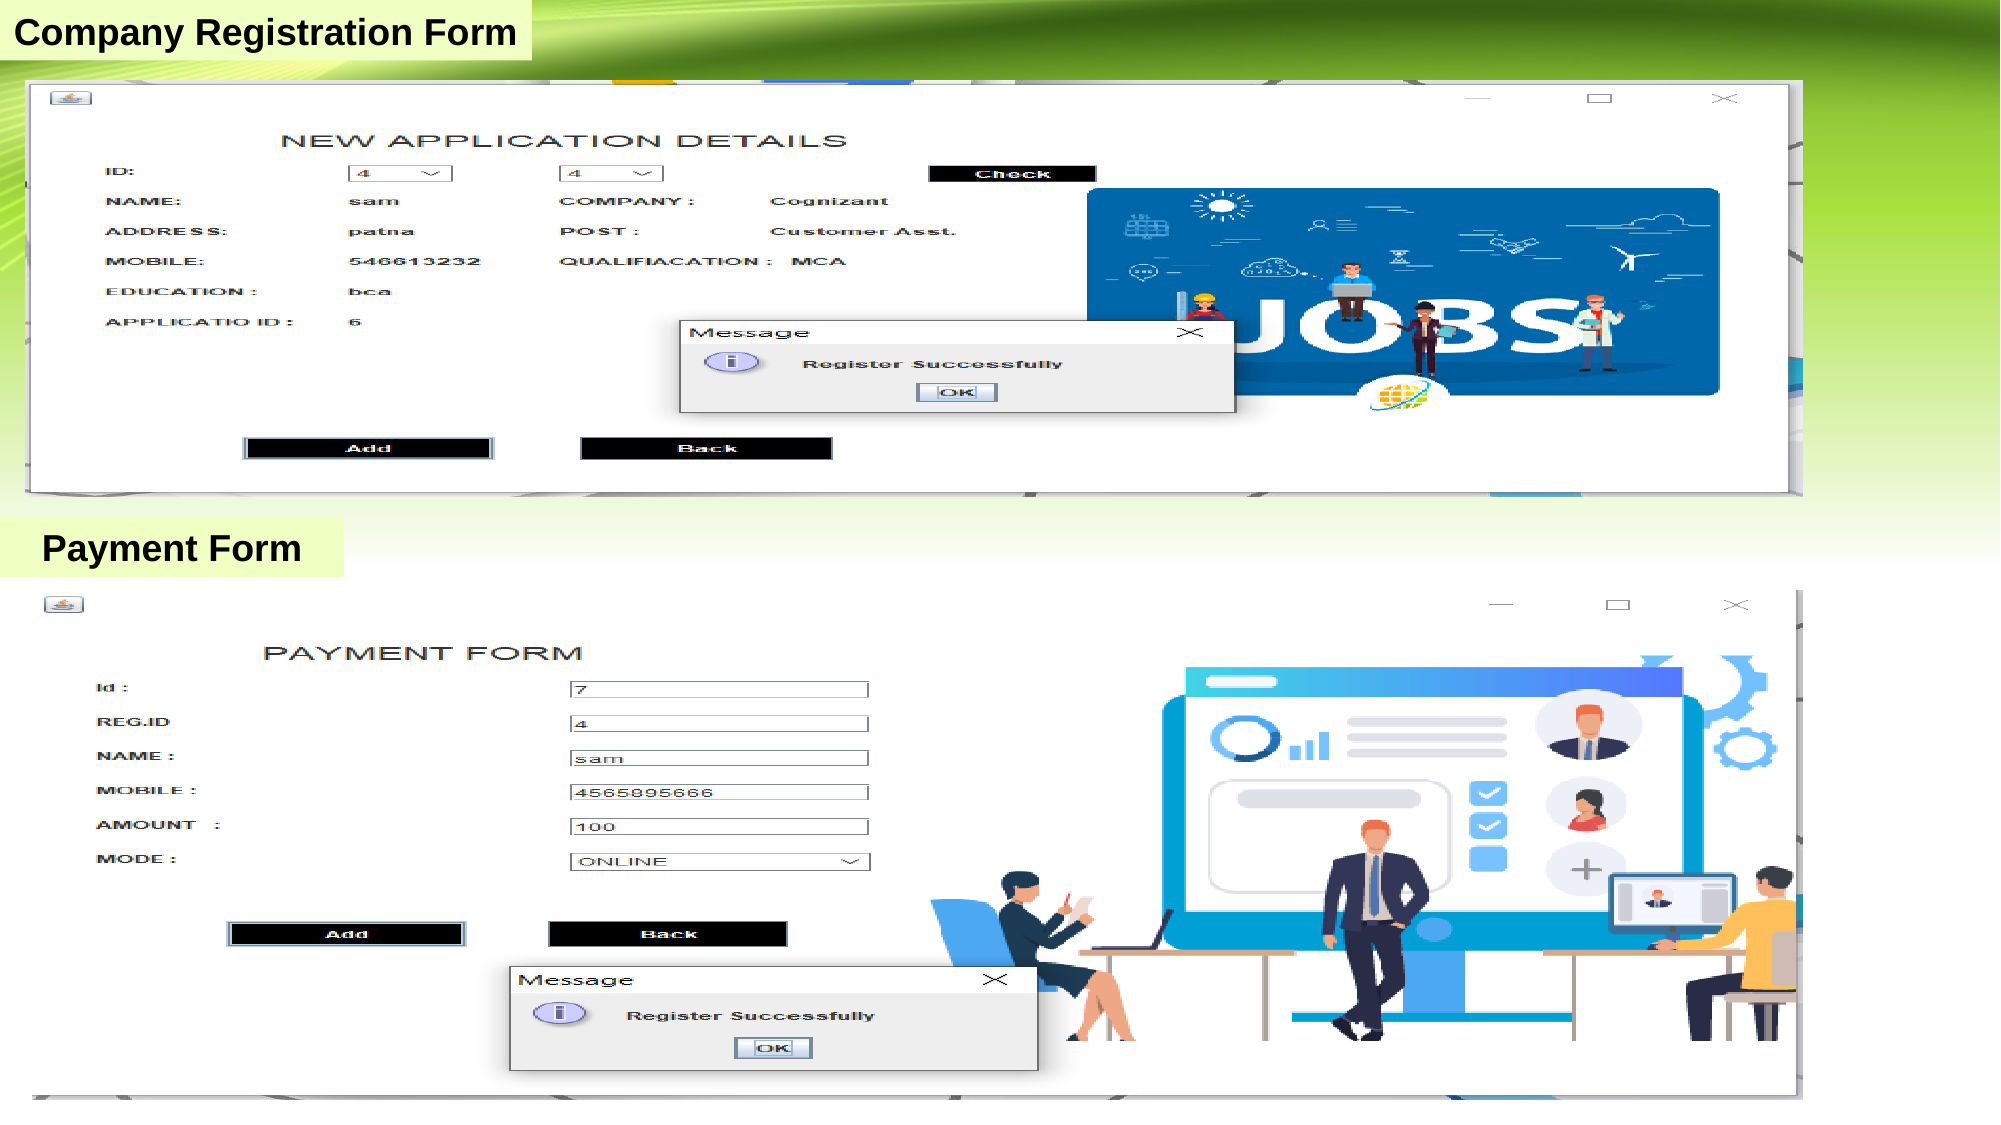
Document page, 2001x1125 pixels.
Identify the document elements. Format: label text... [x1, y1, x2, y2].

text_box Company Registration Form [0, 0, 532, 61]
text_box Payment Form [0, 516, 344, 577]
picture [0, 0, 2000, 1125]
